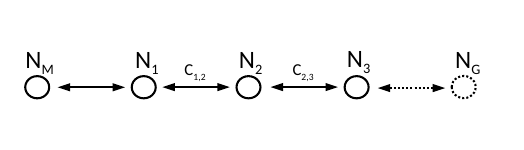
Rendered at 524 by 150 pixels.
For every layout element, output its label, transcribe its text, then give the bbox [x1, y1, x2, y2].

text_box C2,3 [277, 51, 347, 90]
text_box [235, 75, 262, 100]
text_box N3 [332, 34, 396, 84]
text_box [450, 85, 477, 100]
text_box NG [440, 36, 504, 85]
text_box [130, 75, 157, 100]
text_box N2 [224, 35, 288, 85]
text_box N1 [120, 35, 187, 85]
text_box C1,2 [169, 51, 239, 90]
text_box NM [10, 36, 79, 85]
text_box [24, 85, 51, 100]
text_box [343, 84, 370, 100]
